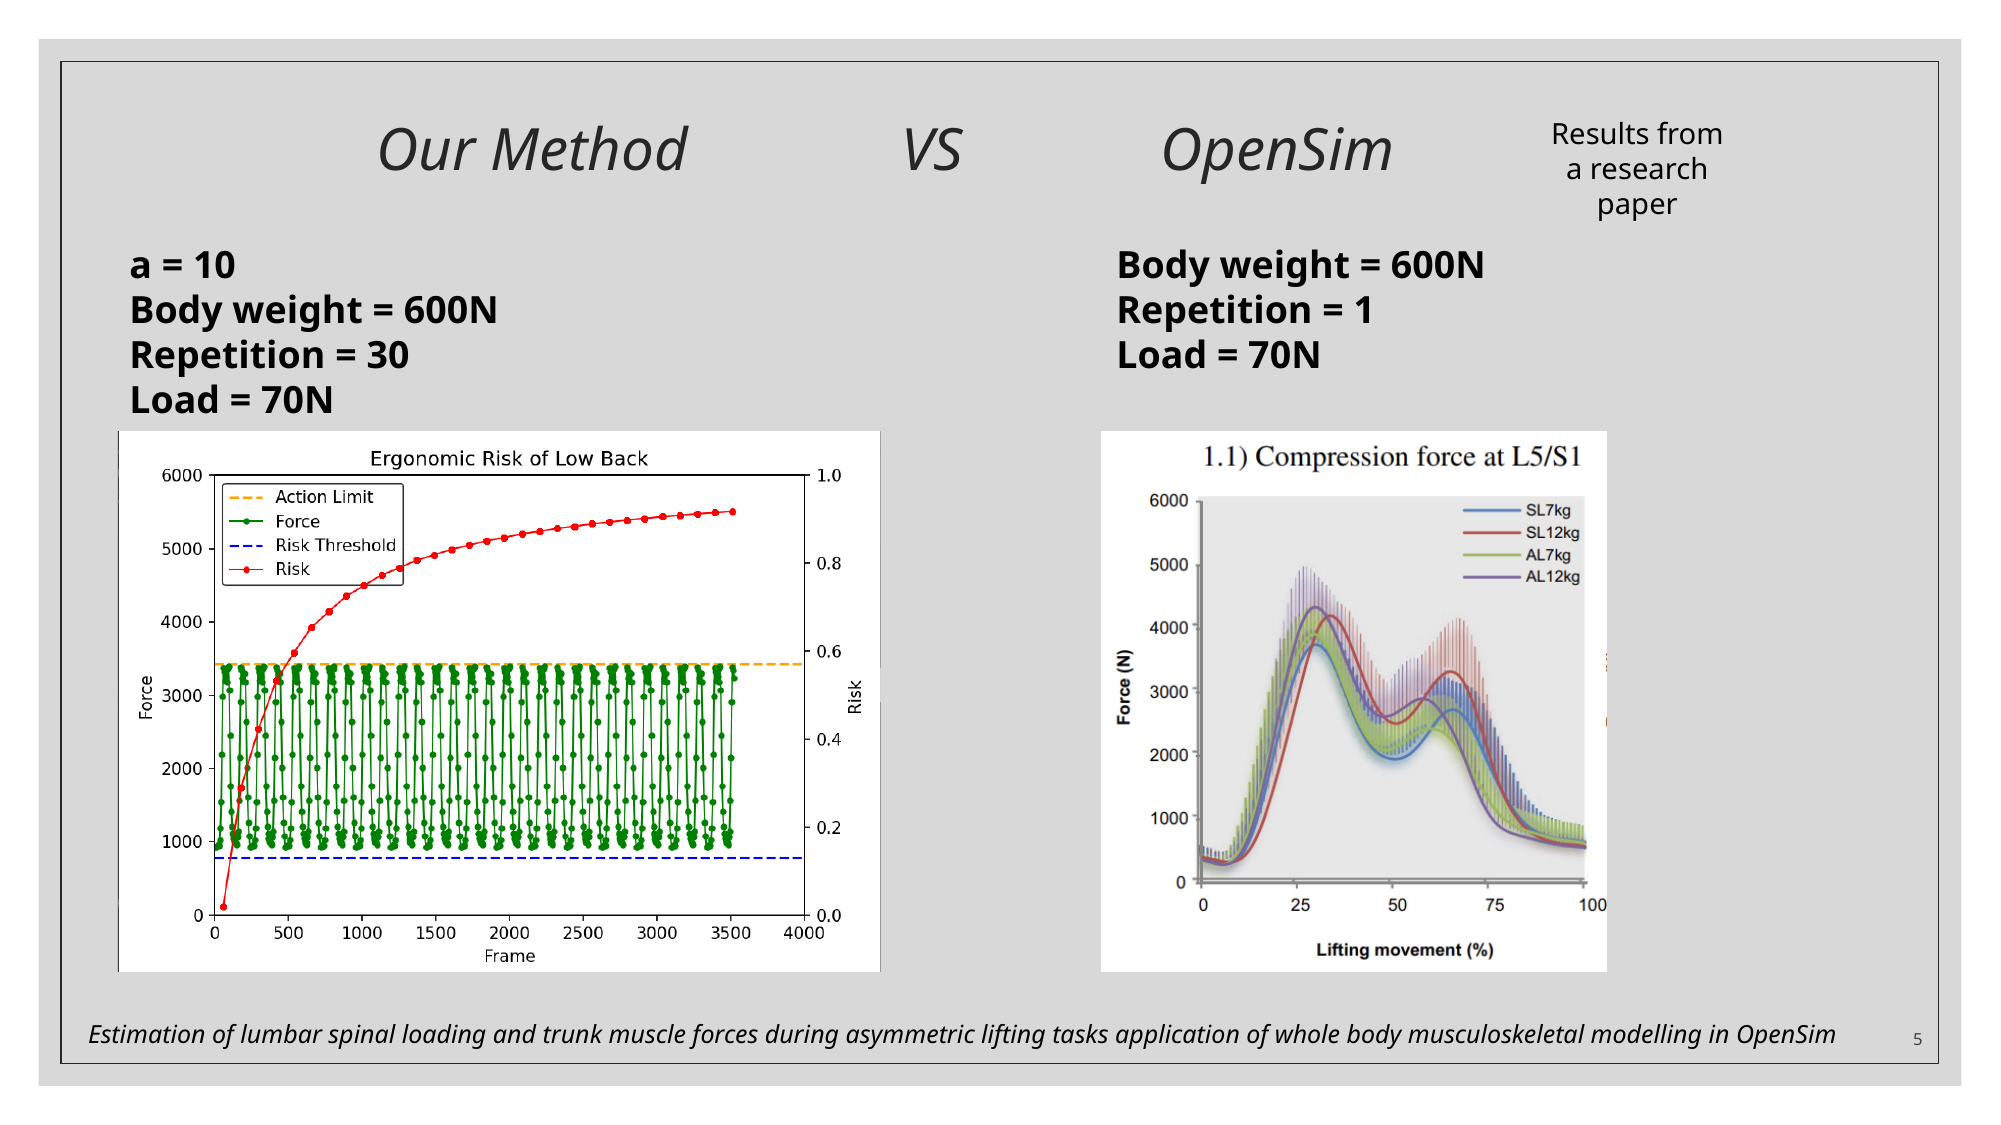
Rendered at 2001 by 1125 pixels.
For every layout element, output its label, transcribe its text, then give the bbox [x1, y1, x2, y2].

text_box a = 10 Body weight = 600N Repetition = 30 Load = 70N [114, 233, 557, 429]
picture [1101, 431, 1607, 973]
text_box Body weight = 600N Repetition = 1 Load = 70N [1101, 233, 1544, 384]
slide_number 5 [1800, 999, 1938, 1059]
text_box Results from a research paper [1524, 108, 1750, 228]
picture [117, 431, 881, 972]
text_box Estimation of lumbar spinal loading and trunk muscle forces during asymmetric lifting tasks application of whole body musculoskeletal modelling in OpenSim [73, 1011, 1884, 1057]
title Our Method VS OpenSim [87, 79, 1688, 223]
